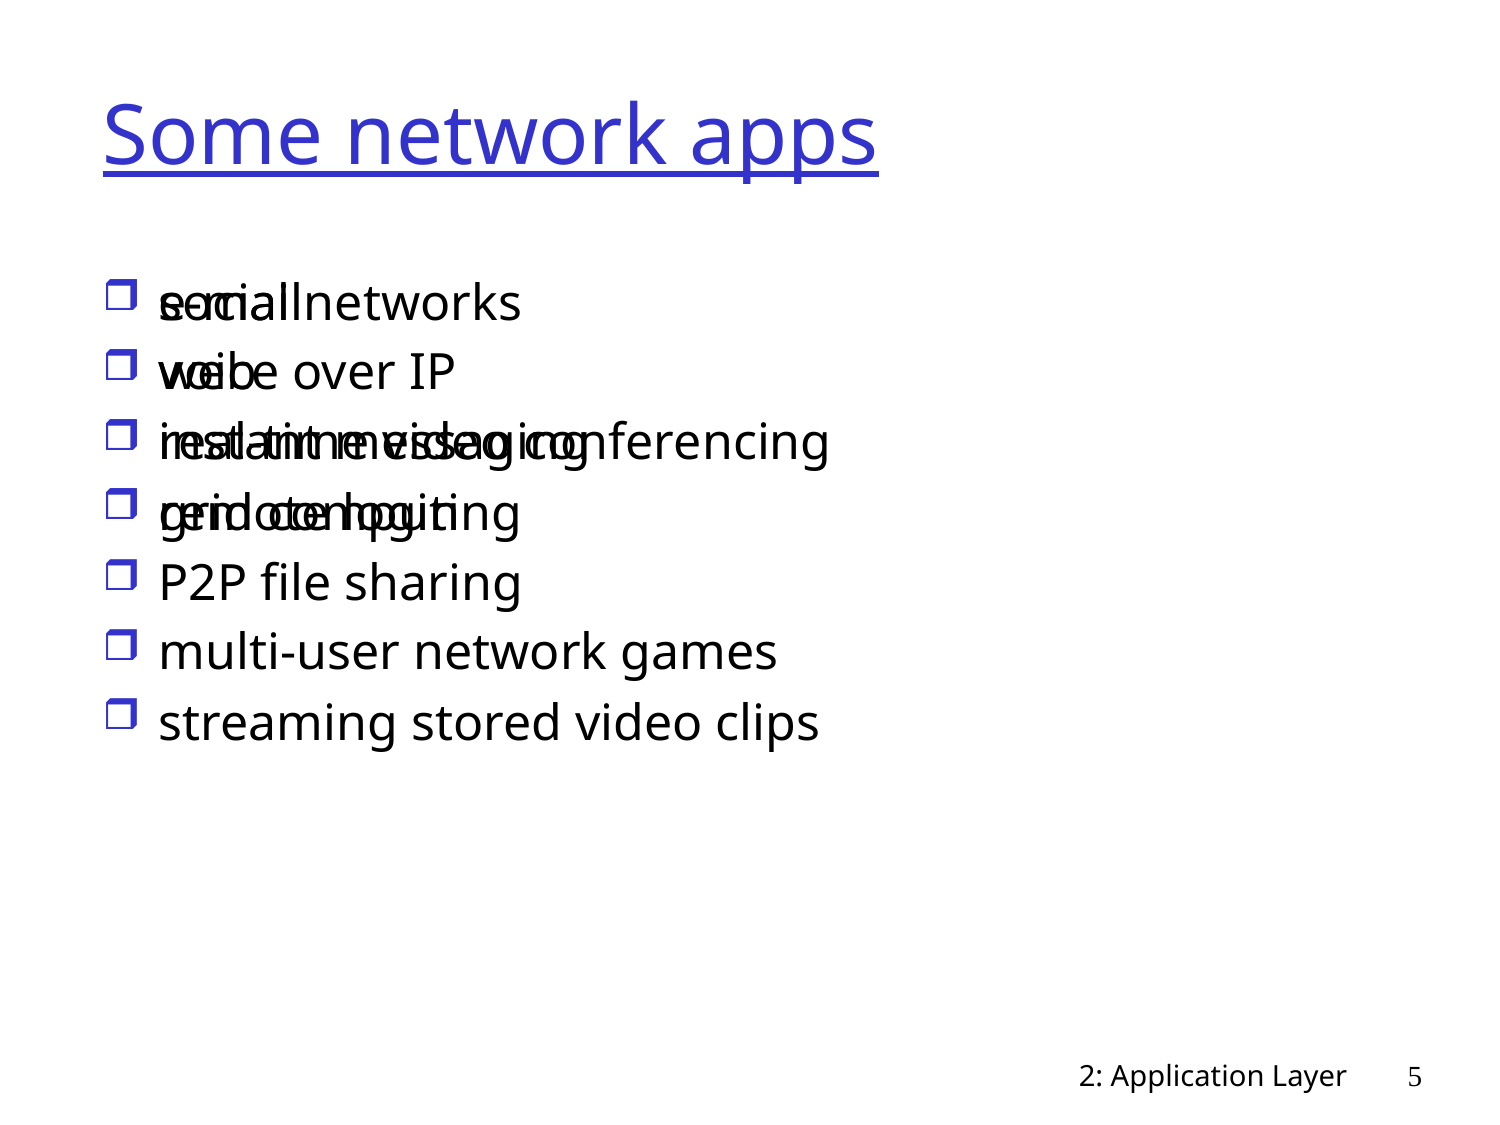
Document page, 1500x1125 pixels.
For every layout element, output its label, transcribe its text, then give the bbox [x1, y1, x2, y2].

footer 2: Application Layer [887, 1049, 1362, 1125]
list social networks voice over IP real-time video conferencing grid computing [87, 262, 1363, 1026]
title Some network apps [87, 37, 1363, 226]
slide_number 5 [1362, 1049, 1438, 1125]
